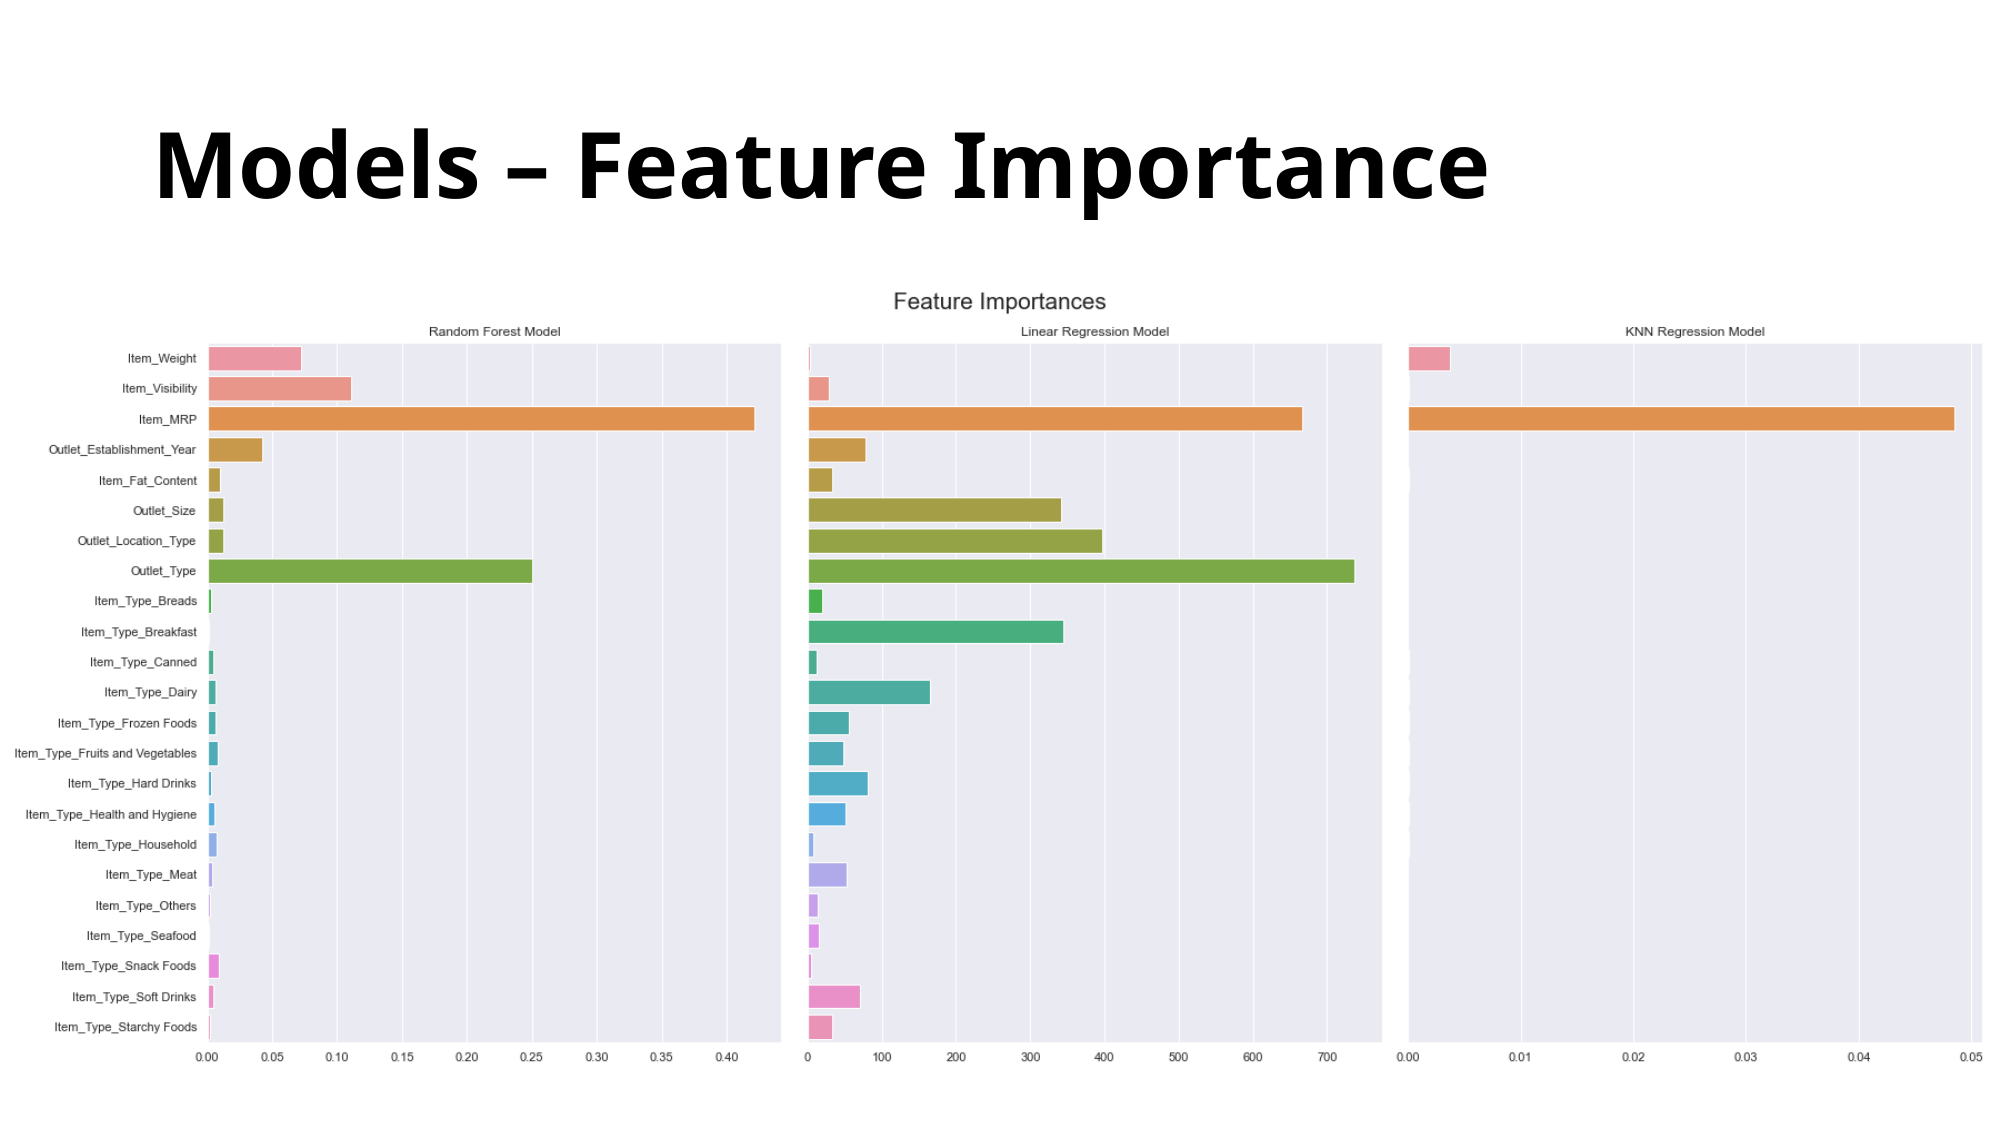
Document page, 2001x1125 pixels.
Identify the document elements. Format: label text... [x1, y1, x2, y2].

picture [0, 277, 2000, 1078]
title Models – Feature Importance [137, 59, 1863, 277]
